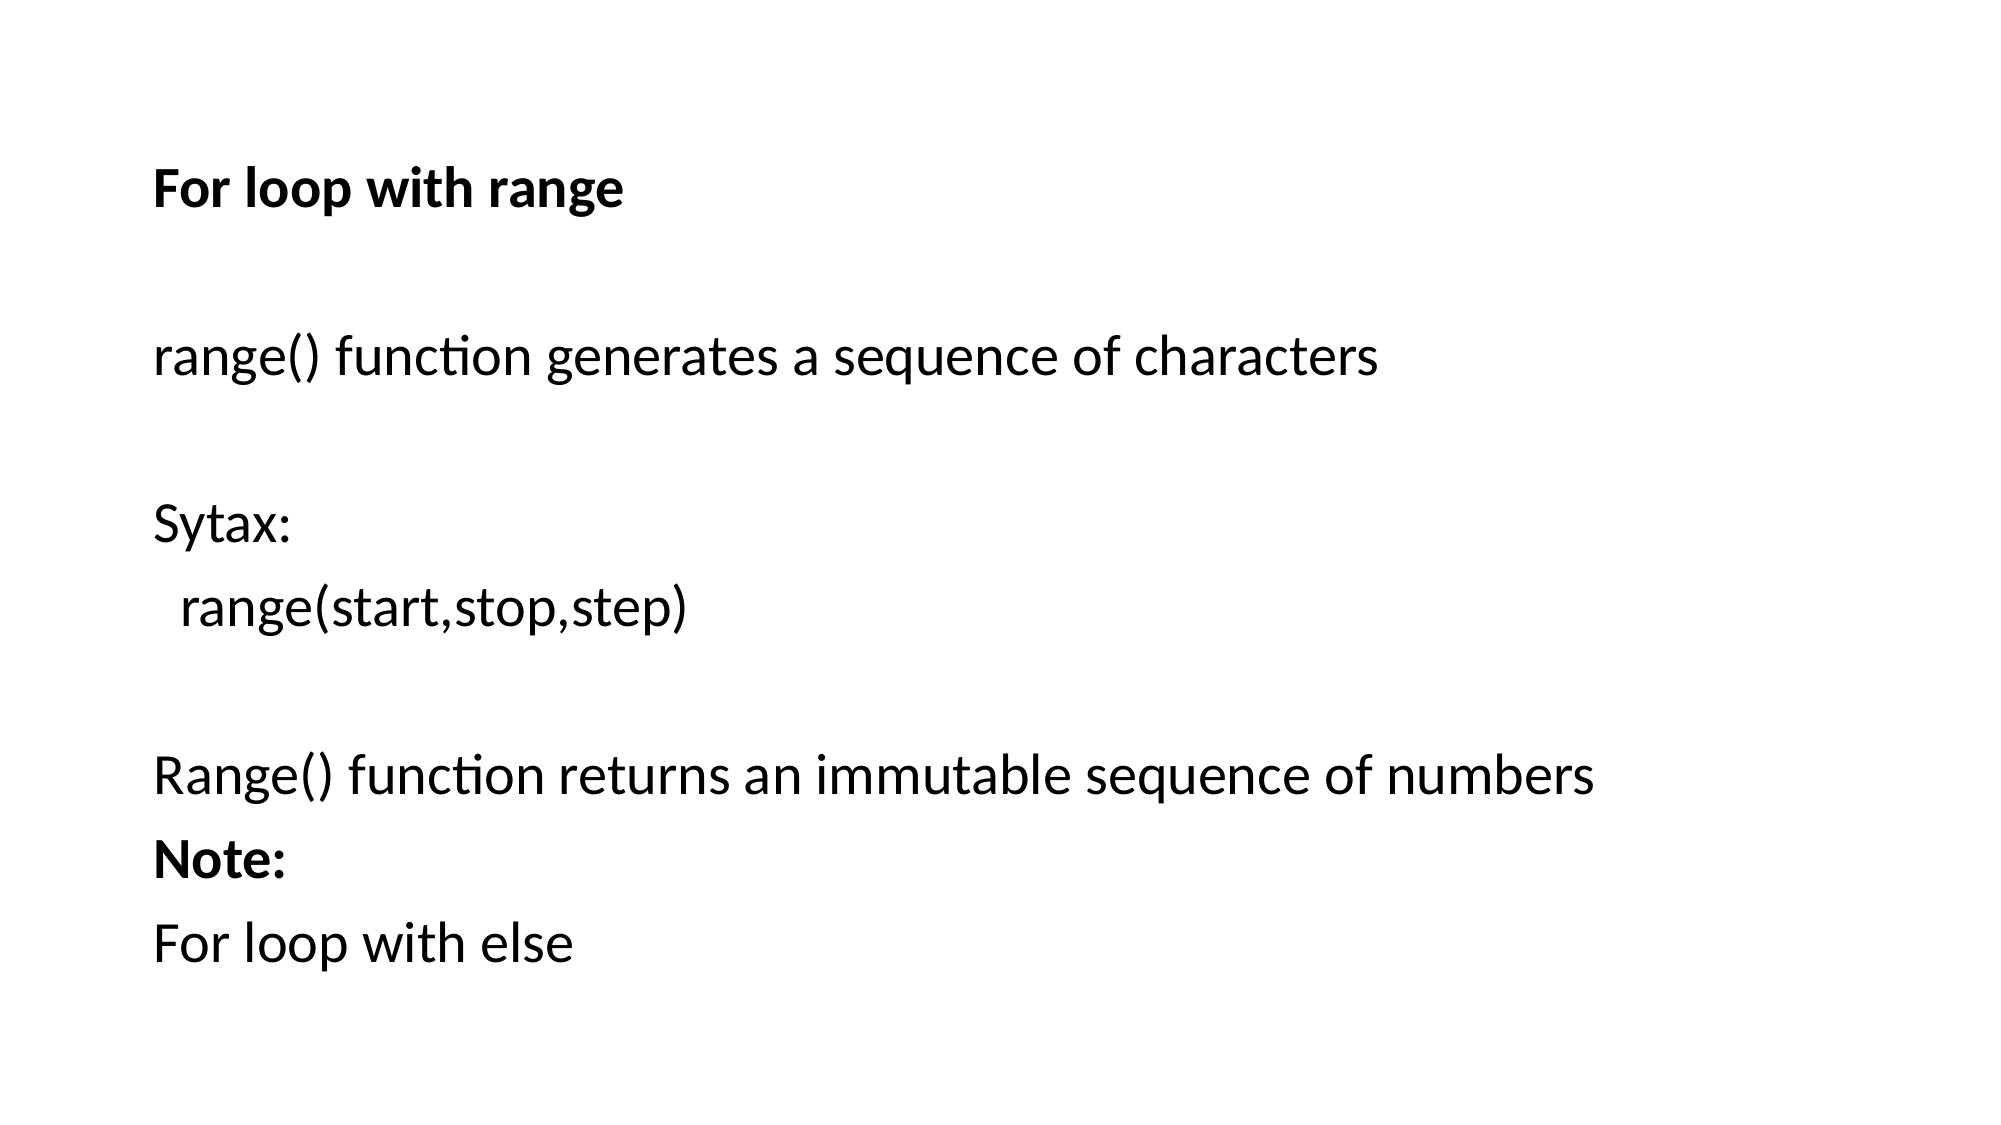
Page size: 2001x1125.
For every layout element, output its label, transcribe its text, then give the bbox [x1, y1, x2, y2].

list For loop with range range() function generates a sequence of characters Sytax: range(start,stop,step) Range() function returns an immutable sequence of numbers Note: For loop with else [138, 149, 1863, 1014]
